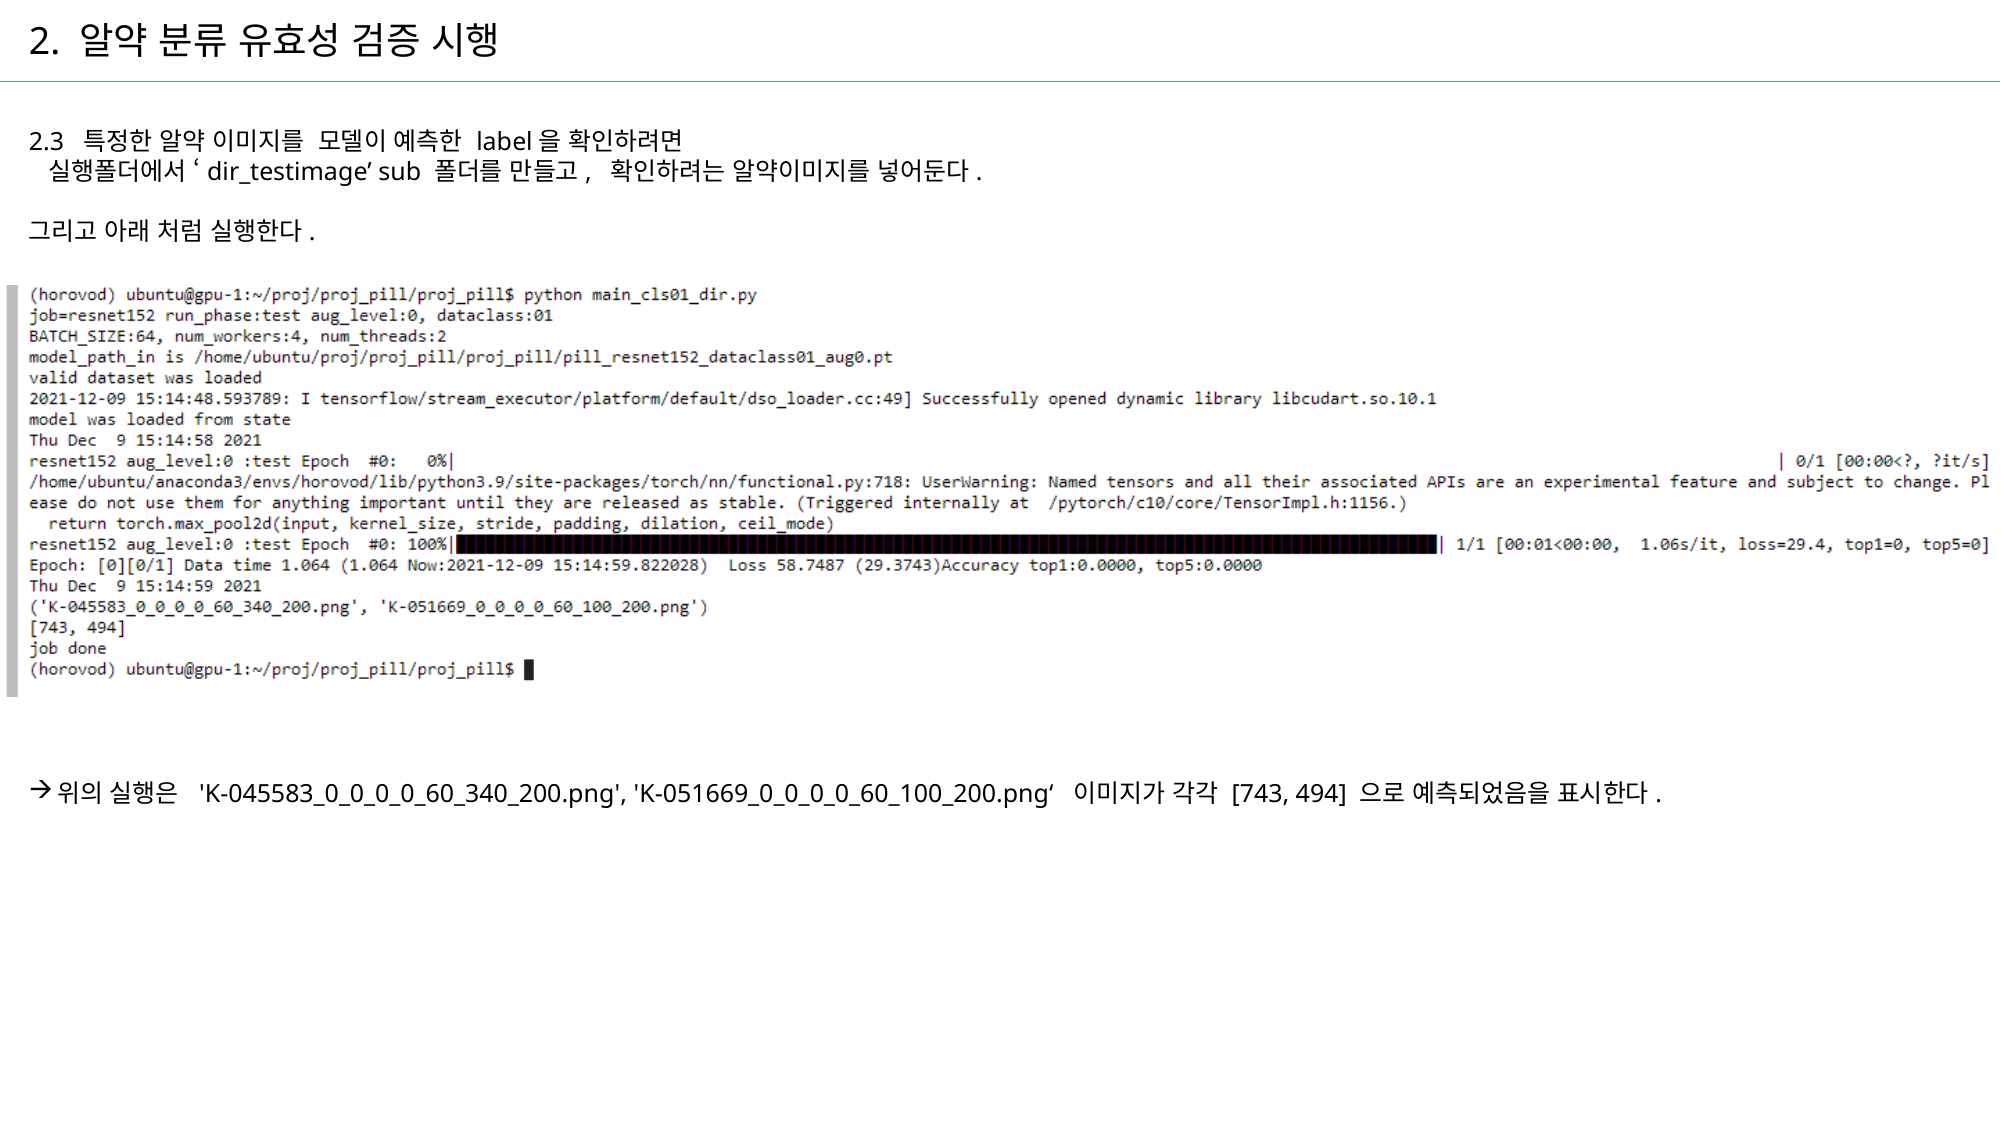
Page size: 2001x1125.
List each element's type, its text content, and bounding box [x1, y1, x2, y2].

picture [0, 285, 2000, 698]
text_box 2. 알약 분류 유효성 검증 시행 [14, 9, 993, 70]
text_box 위의 실행은 'K-045583_0_0_0_0_60_340_200.png', 'K-051669_0_0_0_0_60_100_200.png‘ 이미지가 각각 [743, 494] 으로 예측되었음을 표시한다. [14, 769, 1970, 815]
text_box 2.3 특정한 알약 이미지를 모델이 예측한 label을 확인하려면 실행폴더에서 ‘dir_testimage’ sub 폴더를 만들고, 확인하려는 알약이미지를 넣어둔다. 그리고 아래 처럼 실행한다. [14, 118, 1058, 283]
